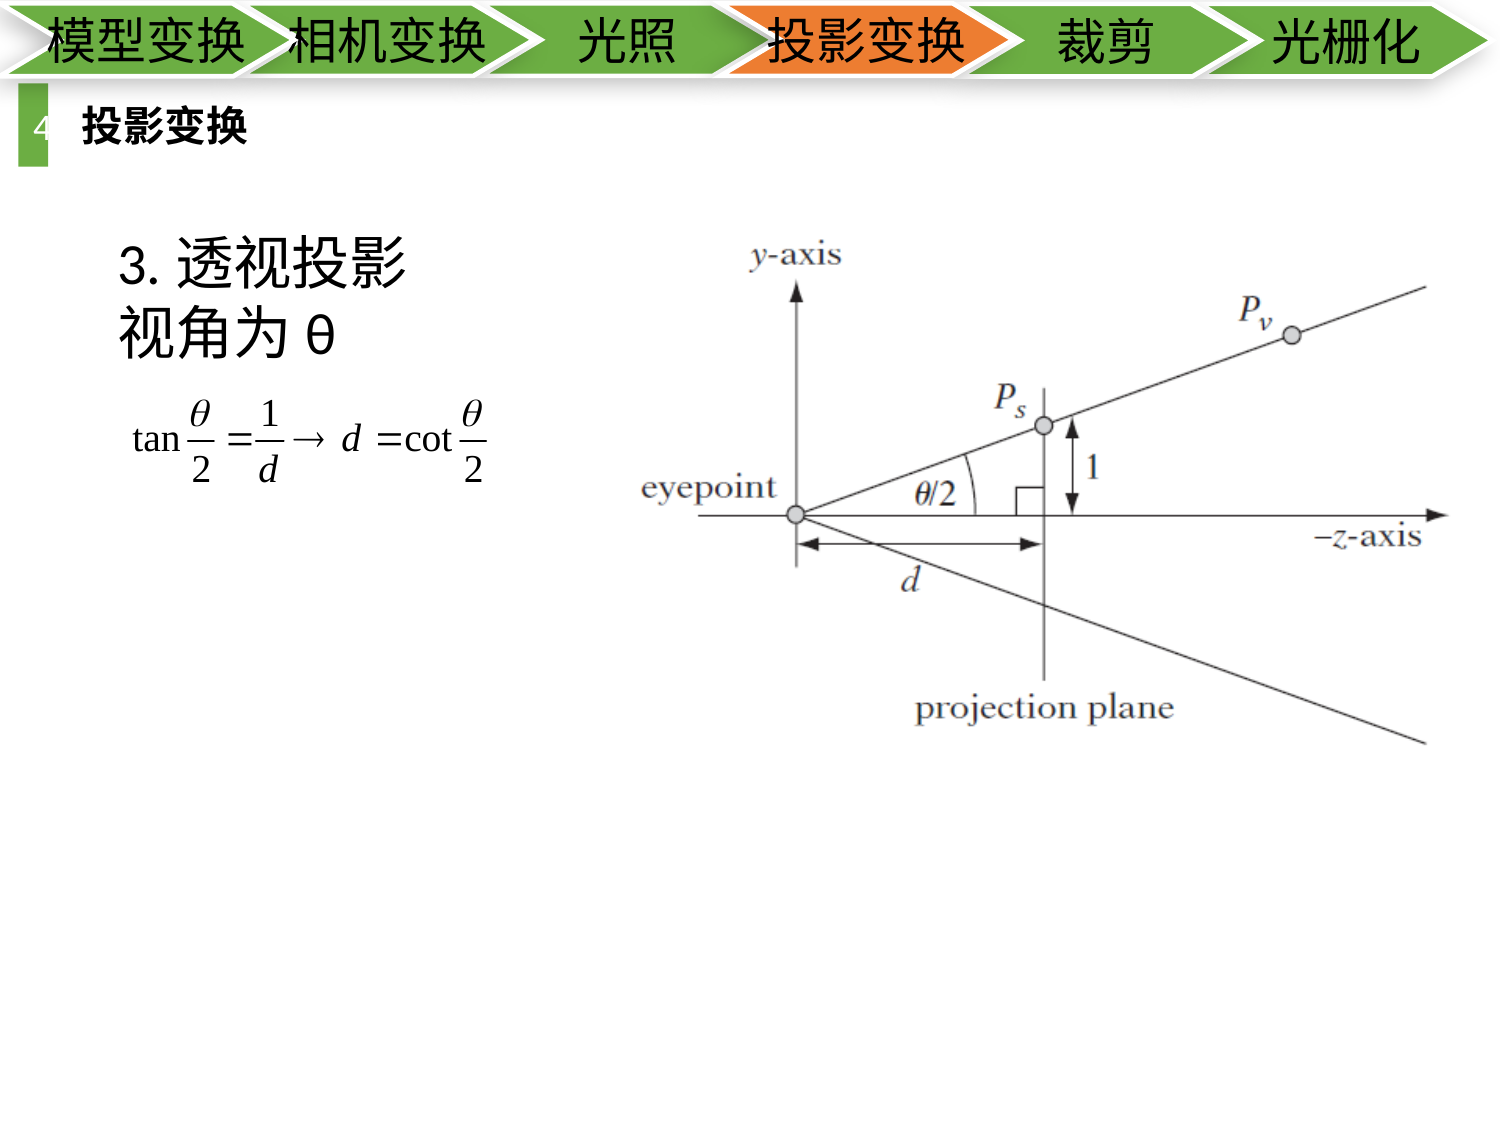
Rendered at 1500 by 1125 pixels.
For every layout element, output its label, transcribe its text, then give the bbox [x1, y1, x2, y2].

text_box 相机变换 [239, 2, 536, 77]
text_box 模型变换 [0, 2, 297, 78]
text_box 光照 [478, 2, 738, 77]
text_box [125, 388, 496, 491]
text_box 投影变换 [66, 96, 507, 157]
text_box 裁剪 [959, 2, 1255, 78]
picture [628, 218, 1471, 764]
text_box 投影变换 [716, 2, 1016, 77]
list 3.透视投影 视角为θ [102, 218, 1396, 1030]
text_box 4 [17, 98, 49, 168]
text_box 光栅化 [1196, 2, 1495, 78]
